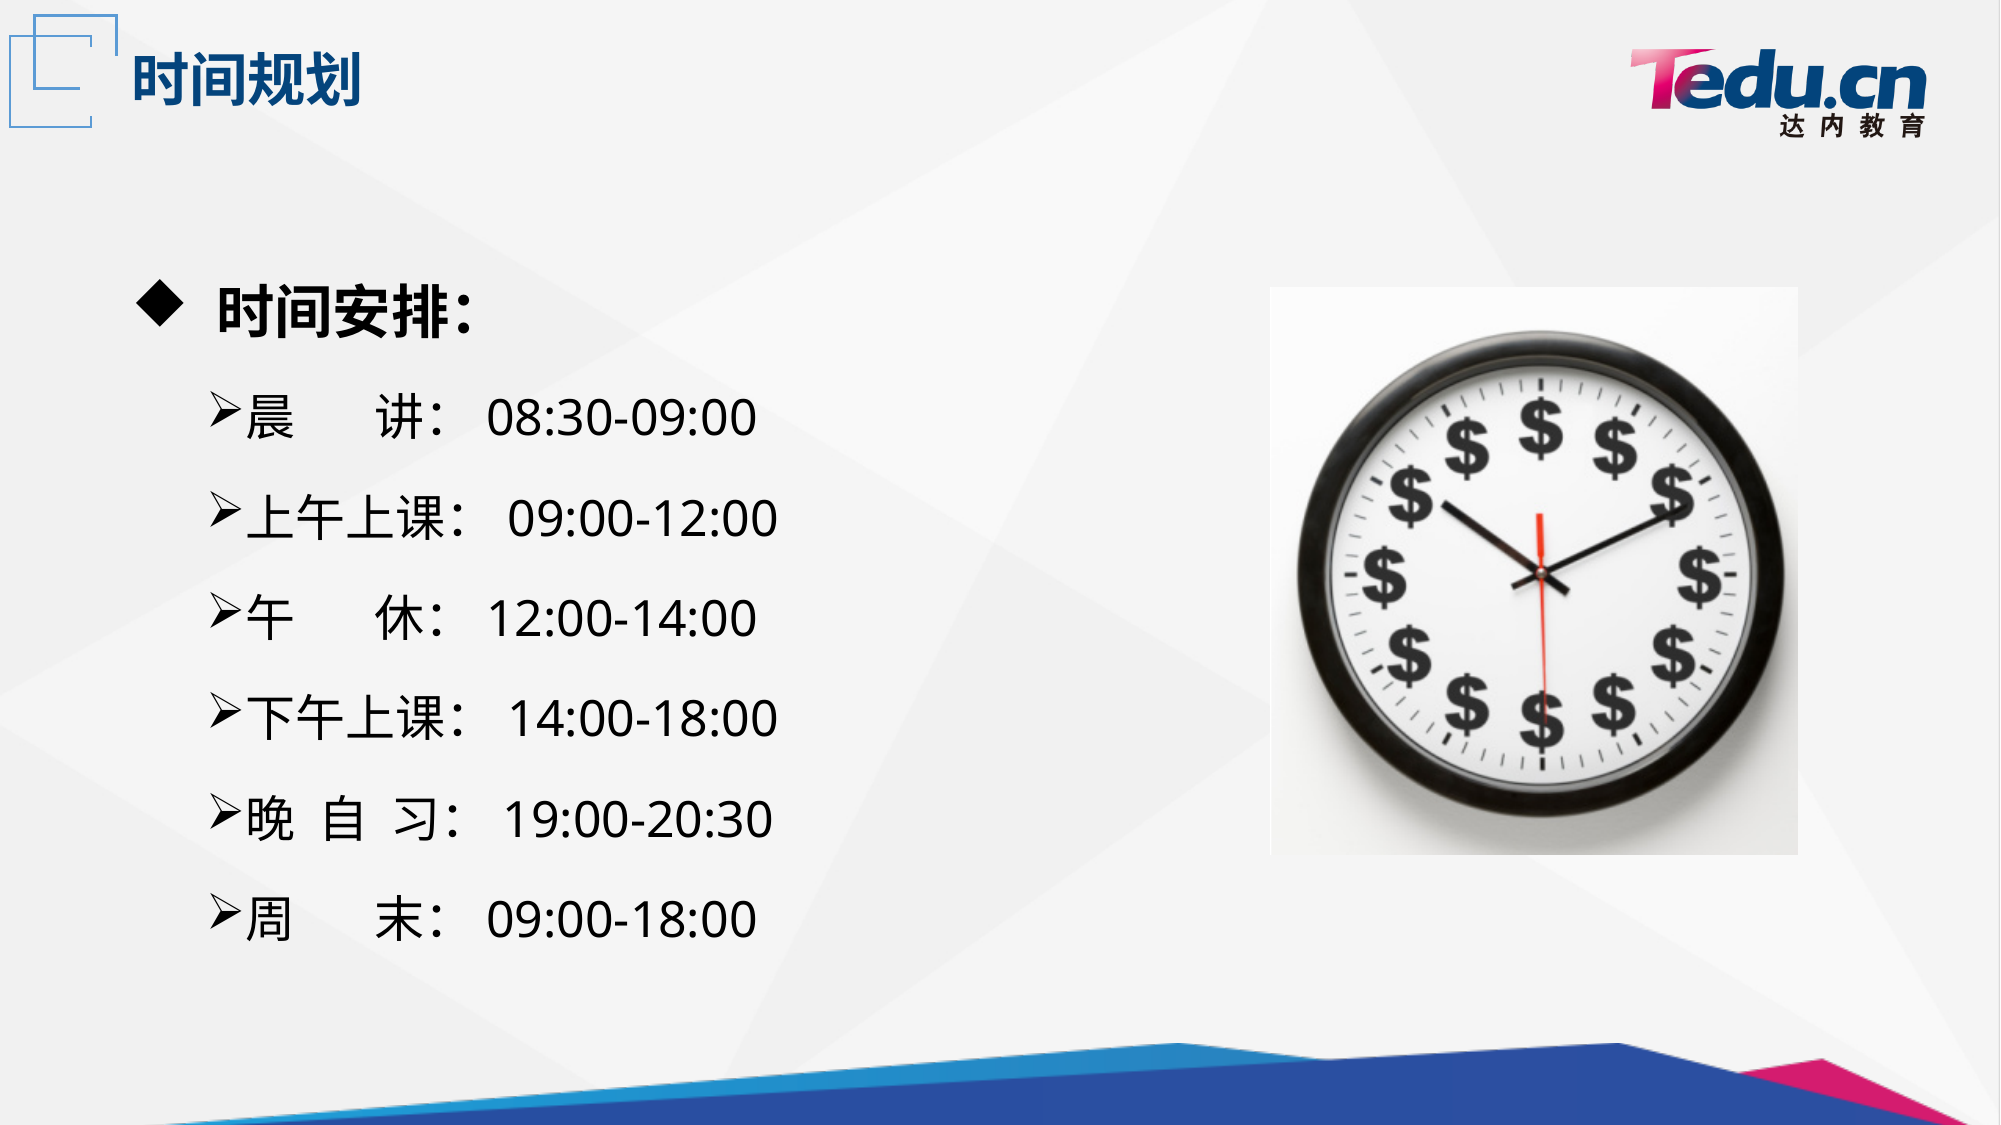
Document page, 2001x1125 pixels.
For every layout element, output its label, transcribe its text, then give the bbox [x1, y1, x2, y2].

list 时间安排： 晨 讲：08:30-09:00 上午上课：09:00-12:00 午 休：12:00-14:00 下午上课：14:00-18:00 晚 自 习：19:00-20:30 周 末：09:00-18:00 [116, 232, 1547, 1125]
list 时间规划 [116, 43, 643, 106]
picture [0, 0, 2000, 1125]
